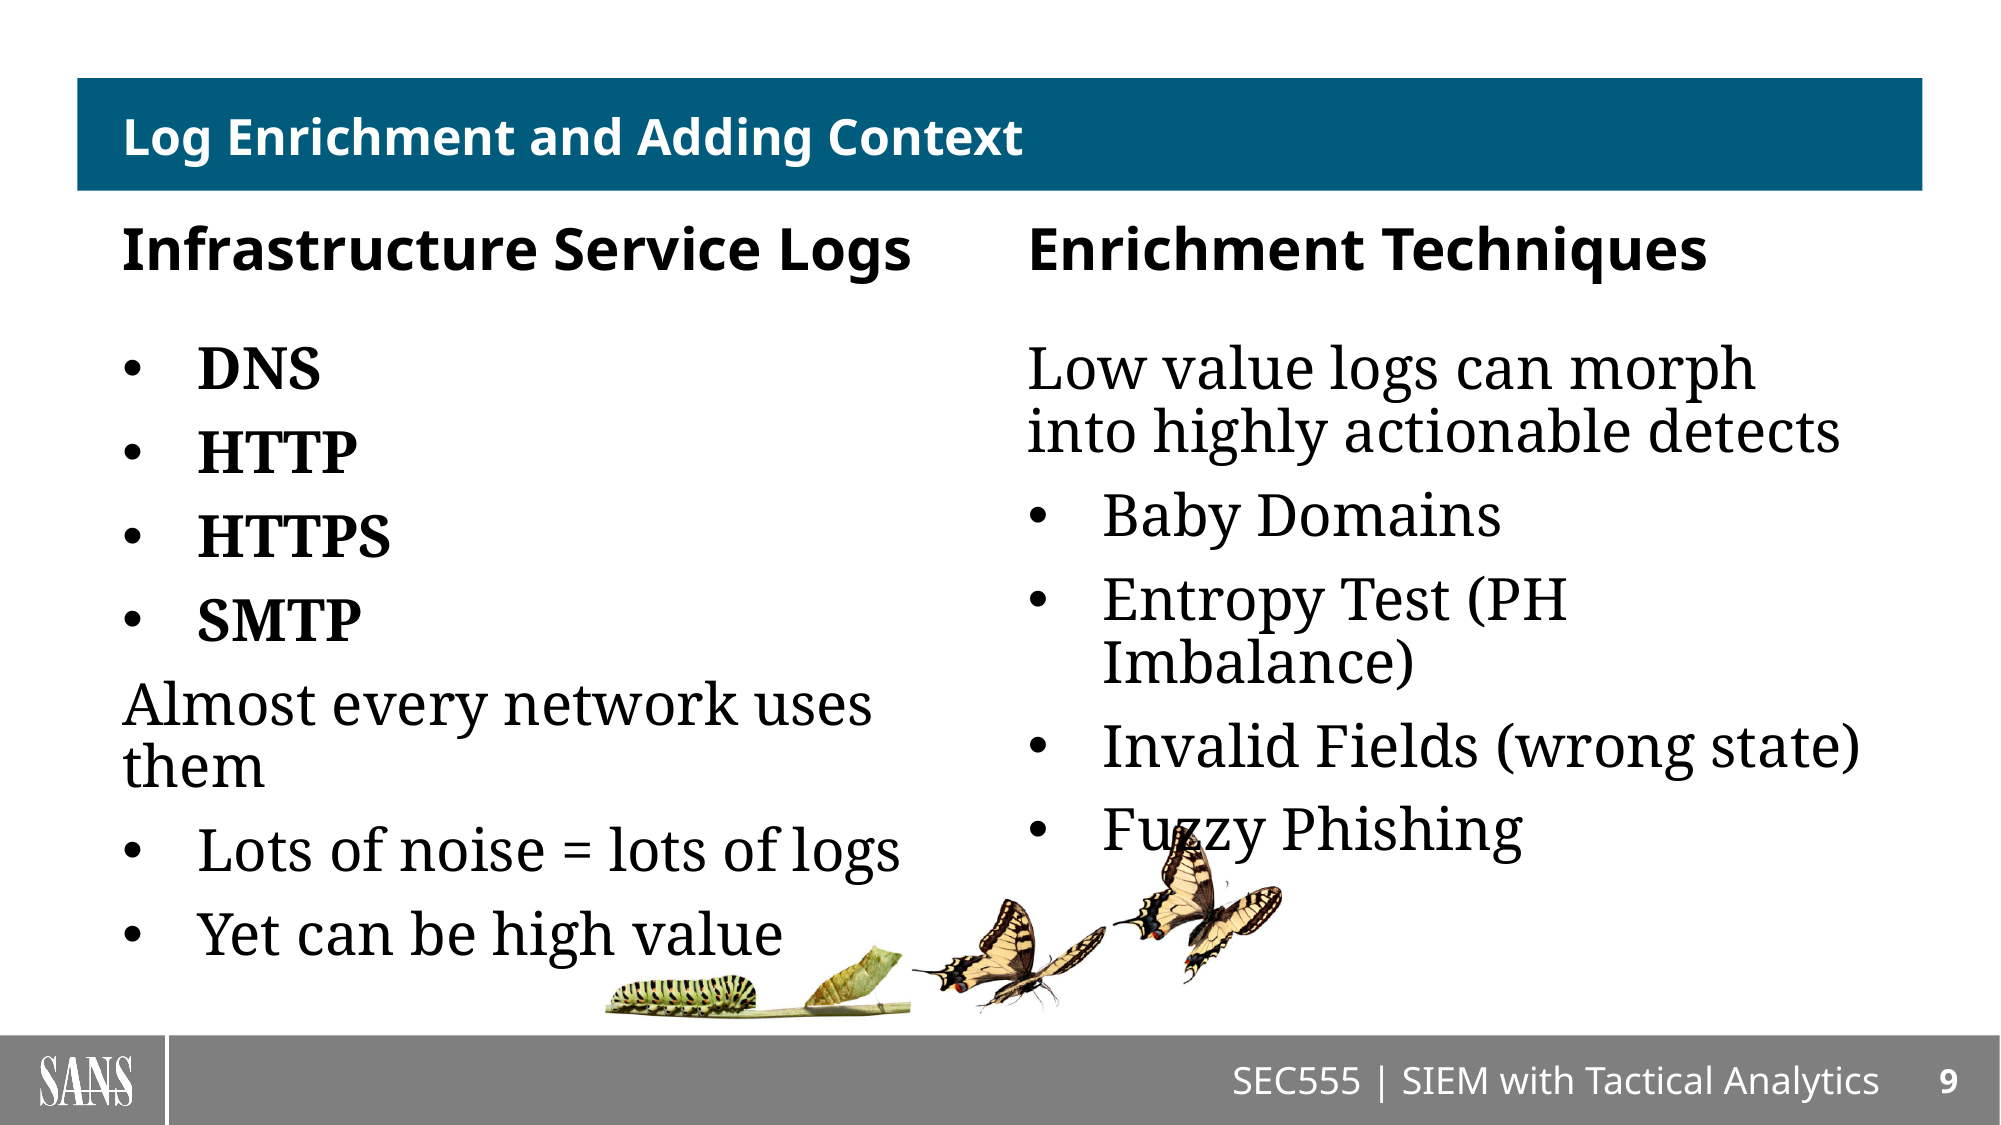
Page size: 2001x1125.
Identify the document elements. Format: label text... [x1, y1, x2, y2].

list DNS HTTP HTTPS SMTP Almost every network uses them Lots of noise = lots of logs Yet can be high value [107, 331, 984, 1016]
list Infrastructure Service Logs [107, 212, 984, 310]
list Enrichment Techniques [1012, 212, 1893, 310]
picture [599, 823, 1285, 1025]
list Low value logs can morph into highly actionable detects Baby Domains Entropy Test (PH Imbalance) Invalid Fields (wrong state) Fuzzy Phishing [1012, 331, 1893, 1016]
title Log Enrichment and Adding Context [107, 78, 1893, 191]
